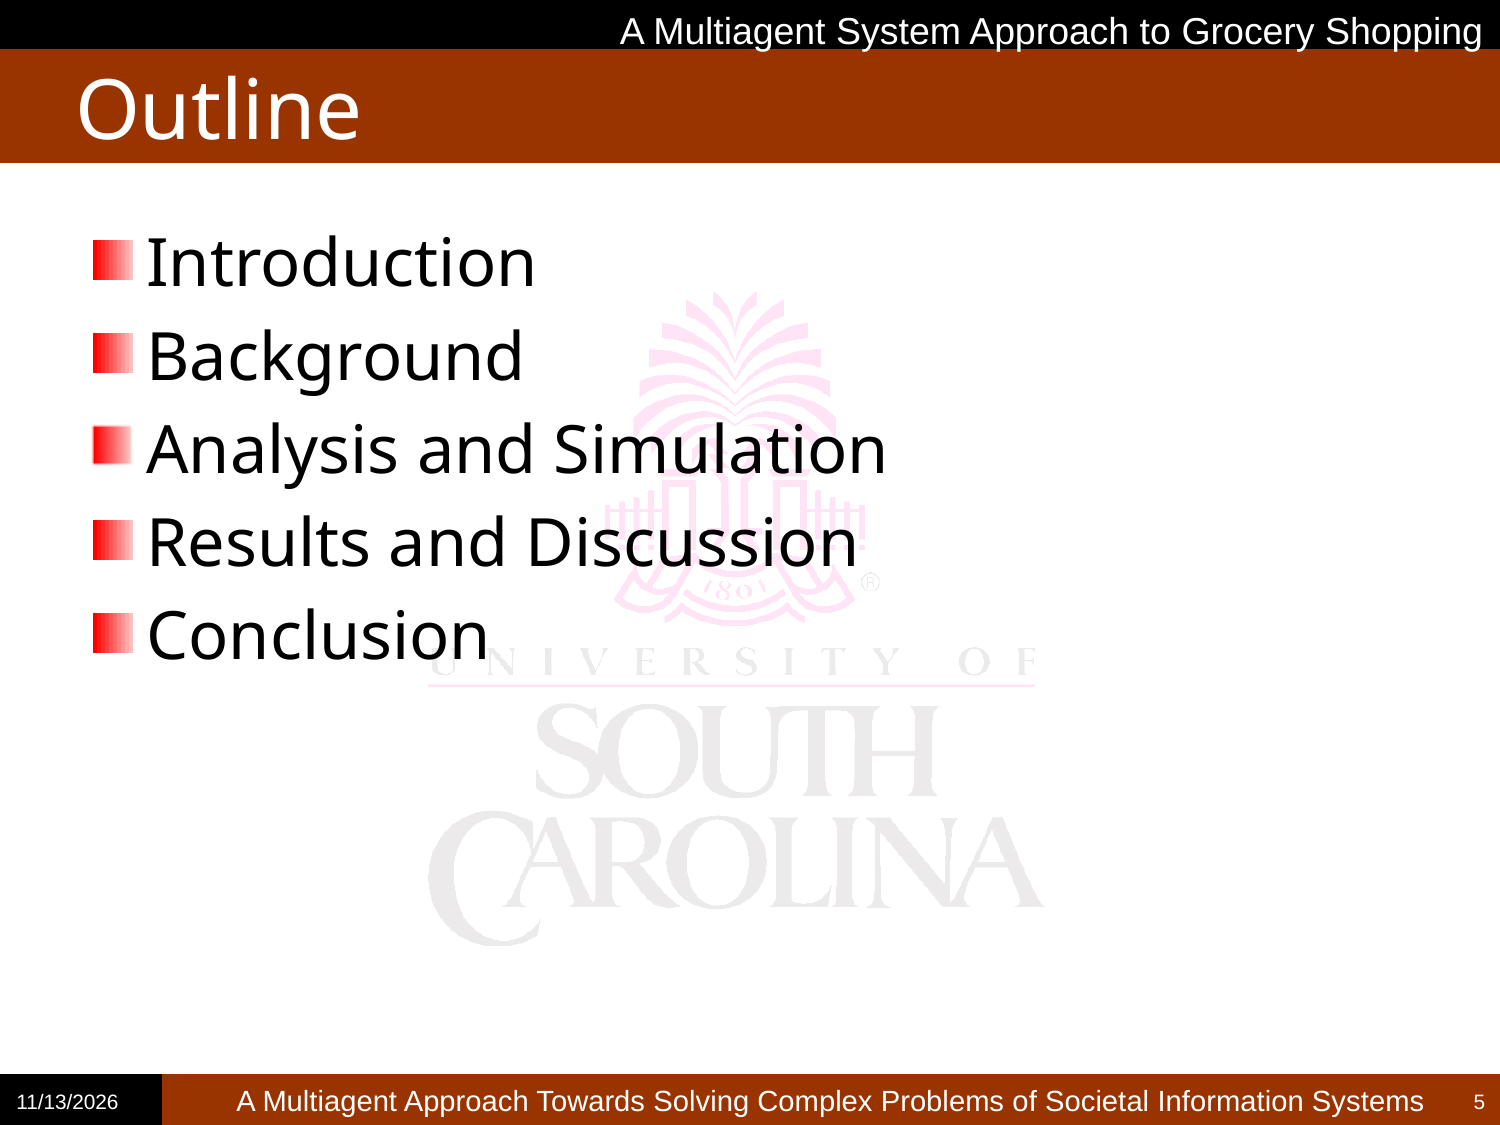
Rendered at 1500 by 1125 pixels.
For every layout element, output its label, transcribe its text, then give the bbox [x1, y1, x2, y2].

picture [90, 236, 137, 284]
slide_number 5 [1399, 1080, 1500, 1119]
text_box A Multiagent System Approach to Grocery Shopping [604, 0, 1499, 60]
picture [90, 609, 137, 657]
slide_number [1, 1080, 215, 1119]
picture [90, 423, 137, 470]
list Introduction Background Analysis and Simulation Results and Discussion Conclusion [75, 212, 1425, 1050]
picture [90, 516, 137, 564]
title Outline [0, 49, 1500, 163]
picture [90, 329, 137, 377]
